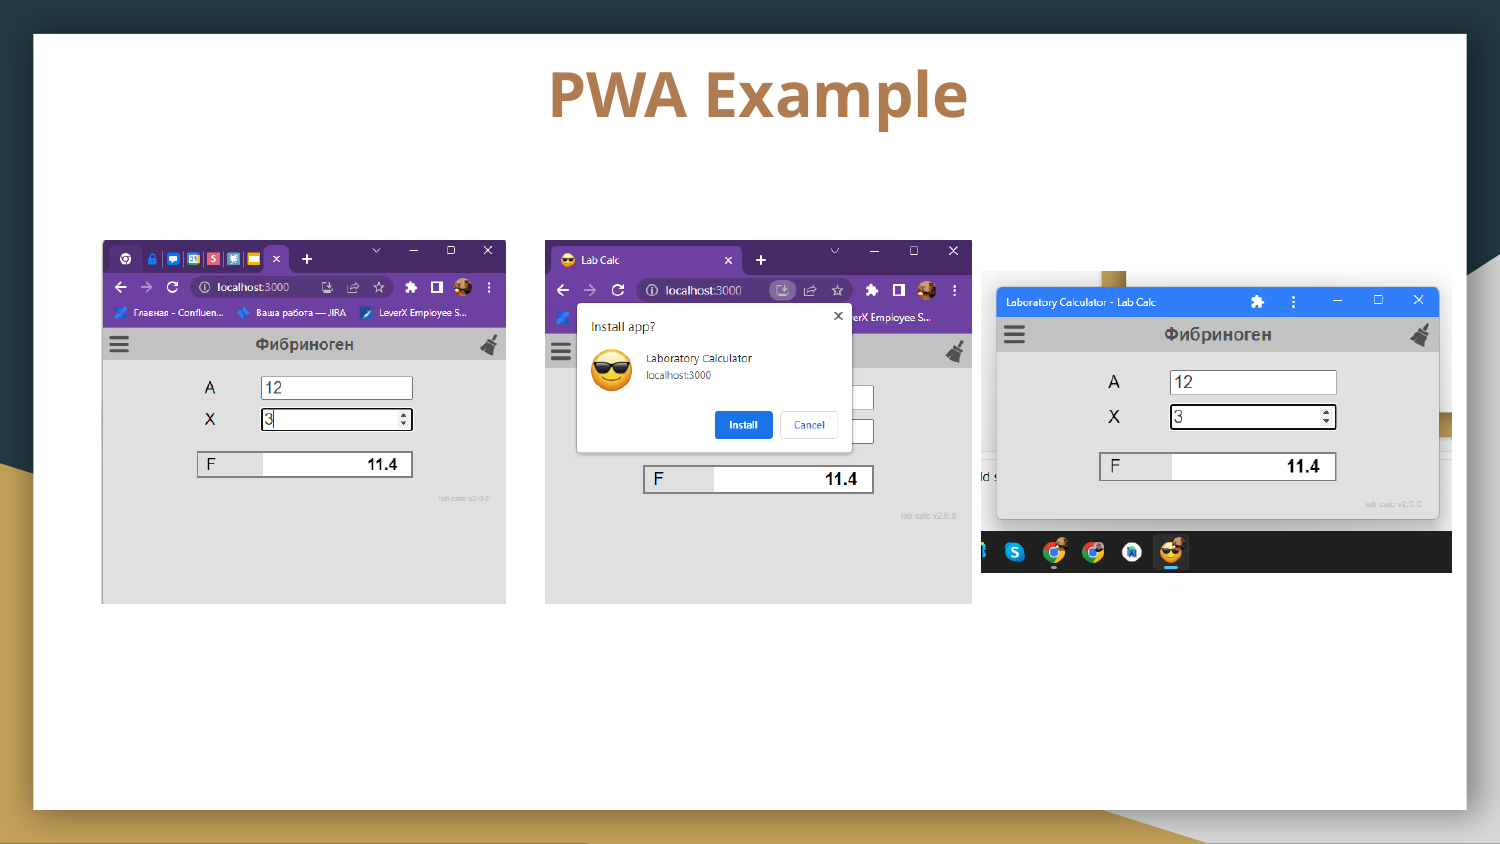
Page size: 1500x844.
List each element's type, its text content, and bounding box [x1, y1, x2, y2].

picture [981, 270, 1453, 573]
title PWA Example [142, 40, 1375, 164]
picture [544, 239, 972, 604]
picture [101, 239, 506, 604]
